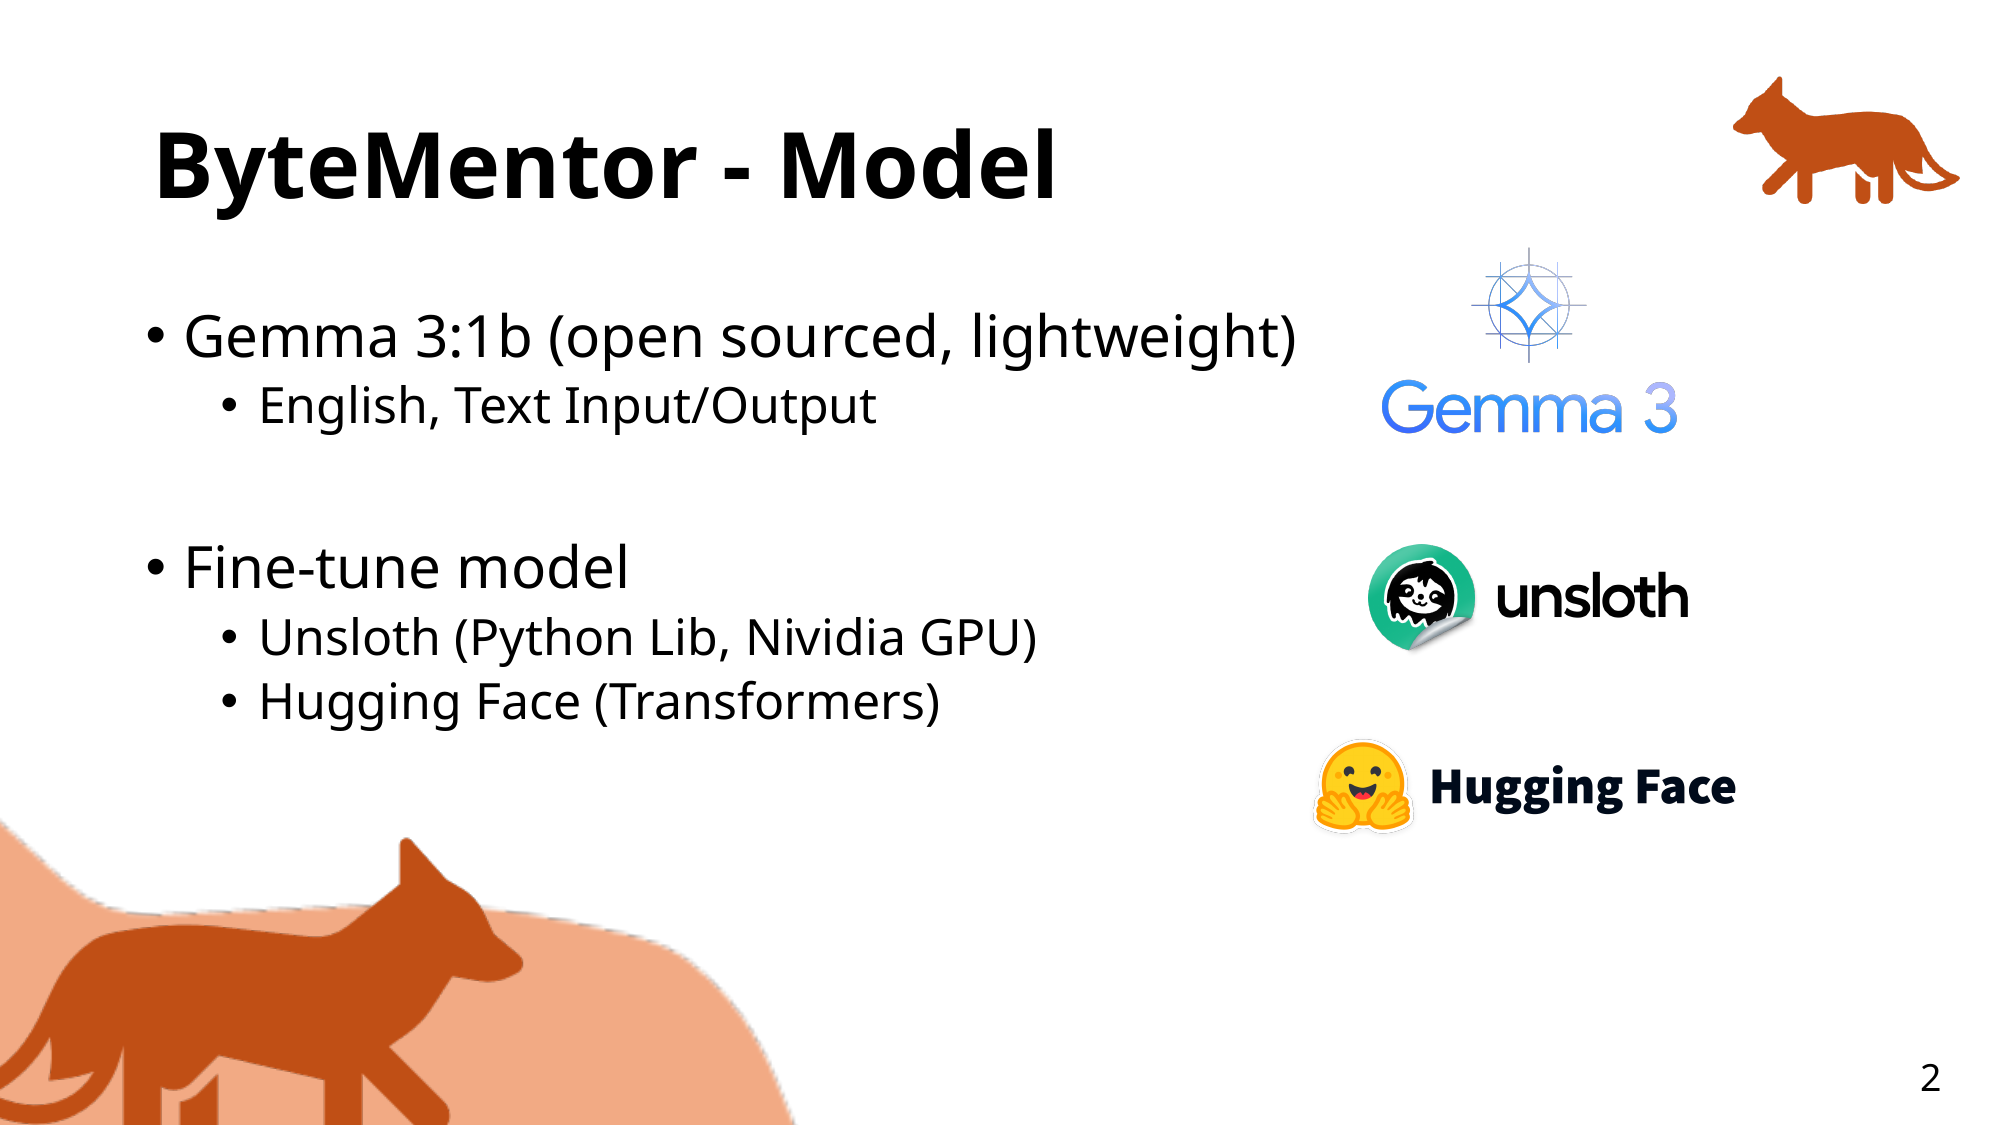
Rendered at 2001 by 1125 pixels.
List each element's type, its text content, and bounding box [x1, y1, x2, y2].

picture [1724, 17, 1967, 260]
title ByteMentor - Model [137, 59, 1863, 278]
picture [1376, 243, 1680, 437]
list Gemma 3:1b (open sourced, lightweight) English, Text Input/Output Fine-tune model Unsloth (Python Lib, Nividia GPU) Hugging Face (Transformers) [130, 299, 1856, 1014]
picture [1368, 544, 1688, 657]
text_box 2 [1905, 1046, 2000, 1106]
picture [1292, 724, 1763, 850]
picture [0, 303, 1105, 1125]
